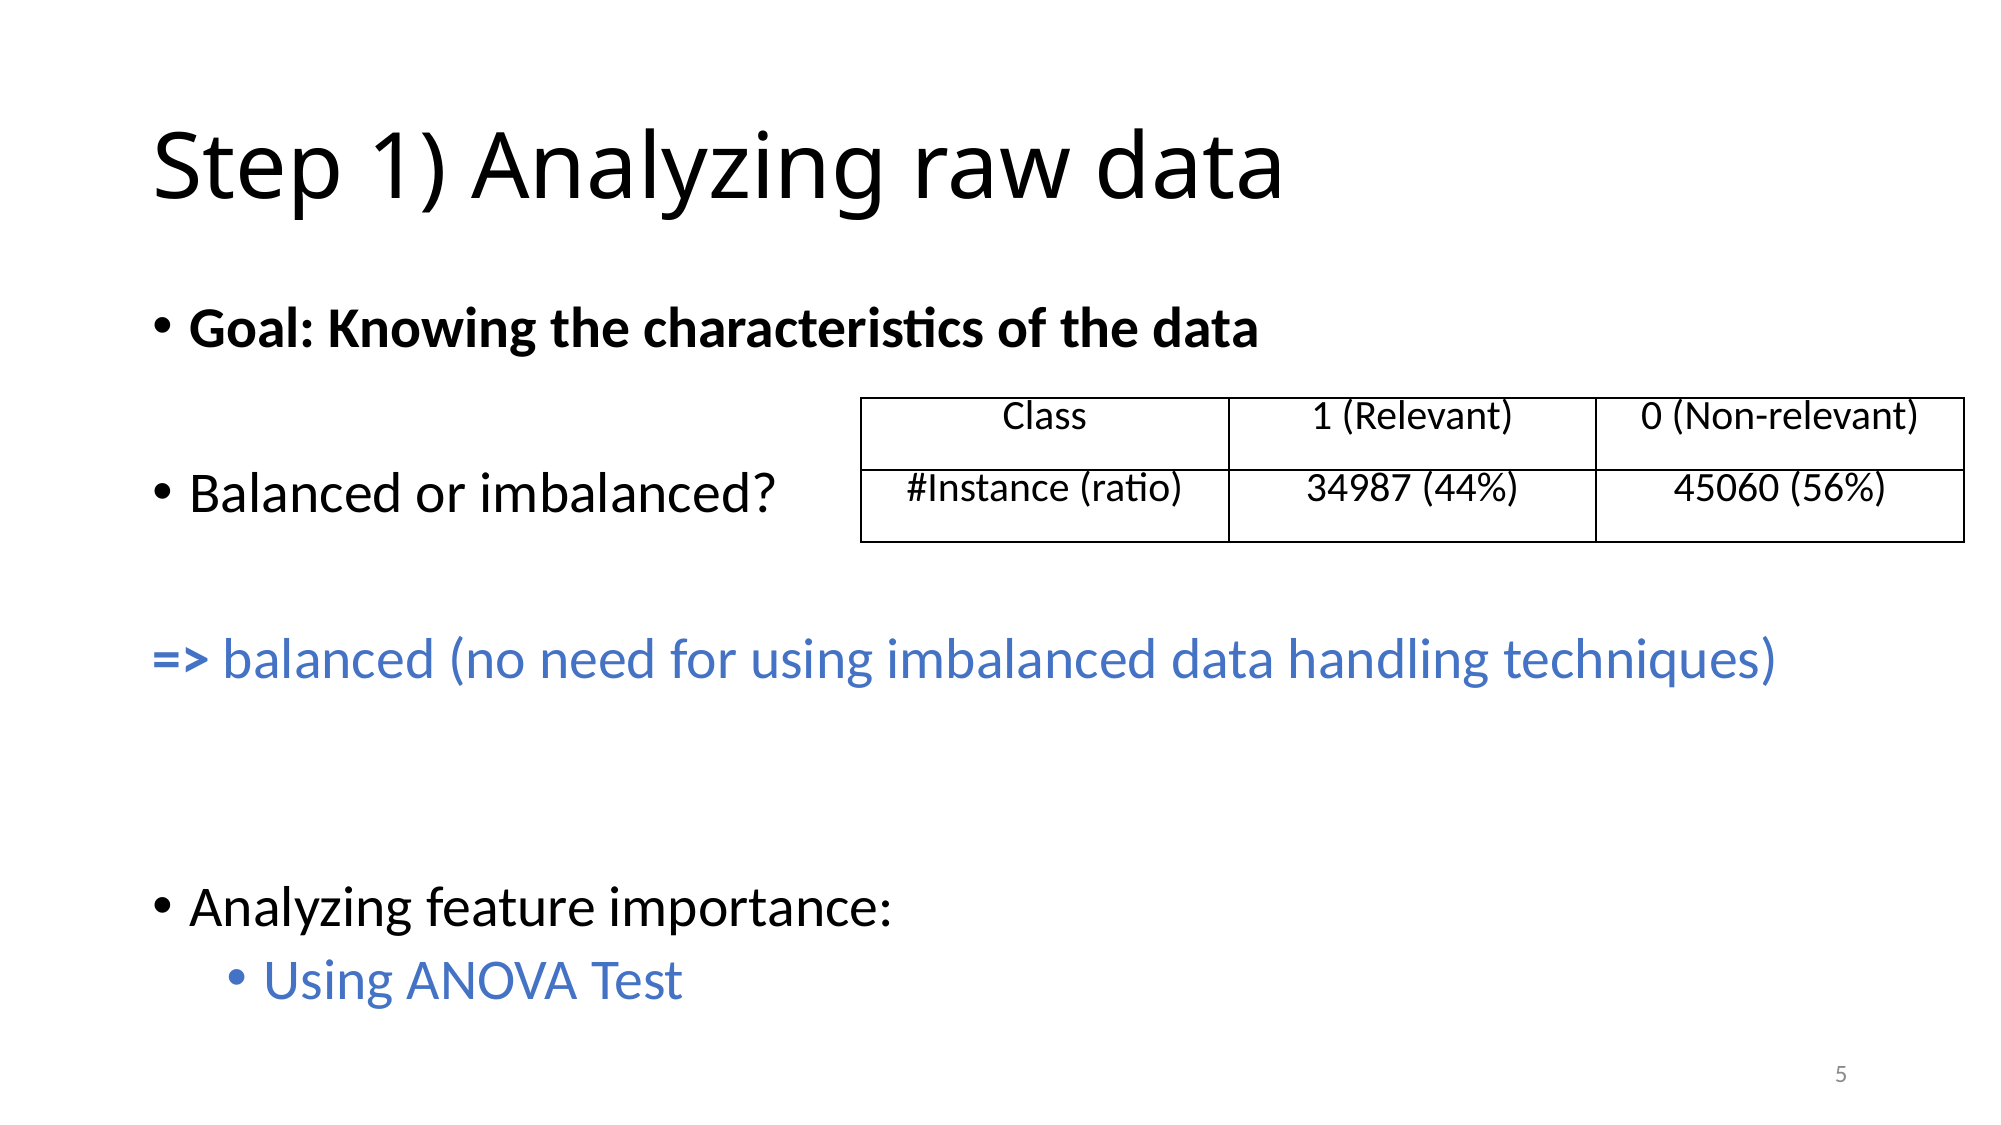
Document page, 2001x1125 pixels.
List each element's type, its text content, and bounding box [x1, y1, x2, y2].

slide_number 5 [1412, 1042, 1863, 1103]
table_header 0 (Non-relevant) [1597, 399, 1963, 469]
title Step 1) Analyzing raw data [137, 59, 1863, 278]
table_cell #Instance (ratio) [862, 471, 1228, 541]
list Goal: Knowing the characteristics of the data Balanced or imbalanced? => balanced (no need for using imbalanced data handling techniques) Analyzing feature importance: Using ANOVA Test [137, 289, 1863, 1026]
table_cell 45060 (56%) [1597, 471, 1963, 541]
table_header 1 (Relevant) [1230, 399, 1595, 469]
table_cell 34987 (44%) [1230, 471, 1595, 541]
table_header Class [862, 399, 1228, 469]
